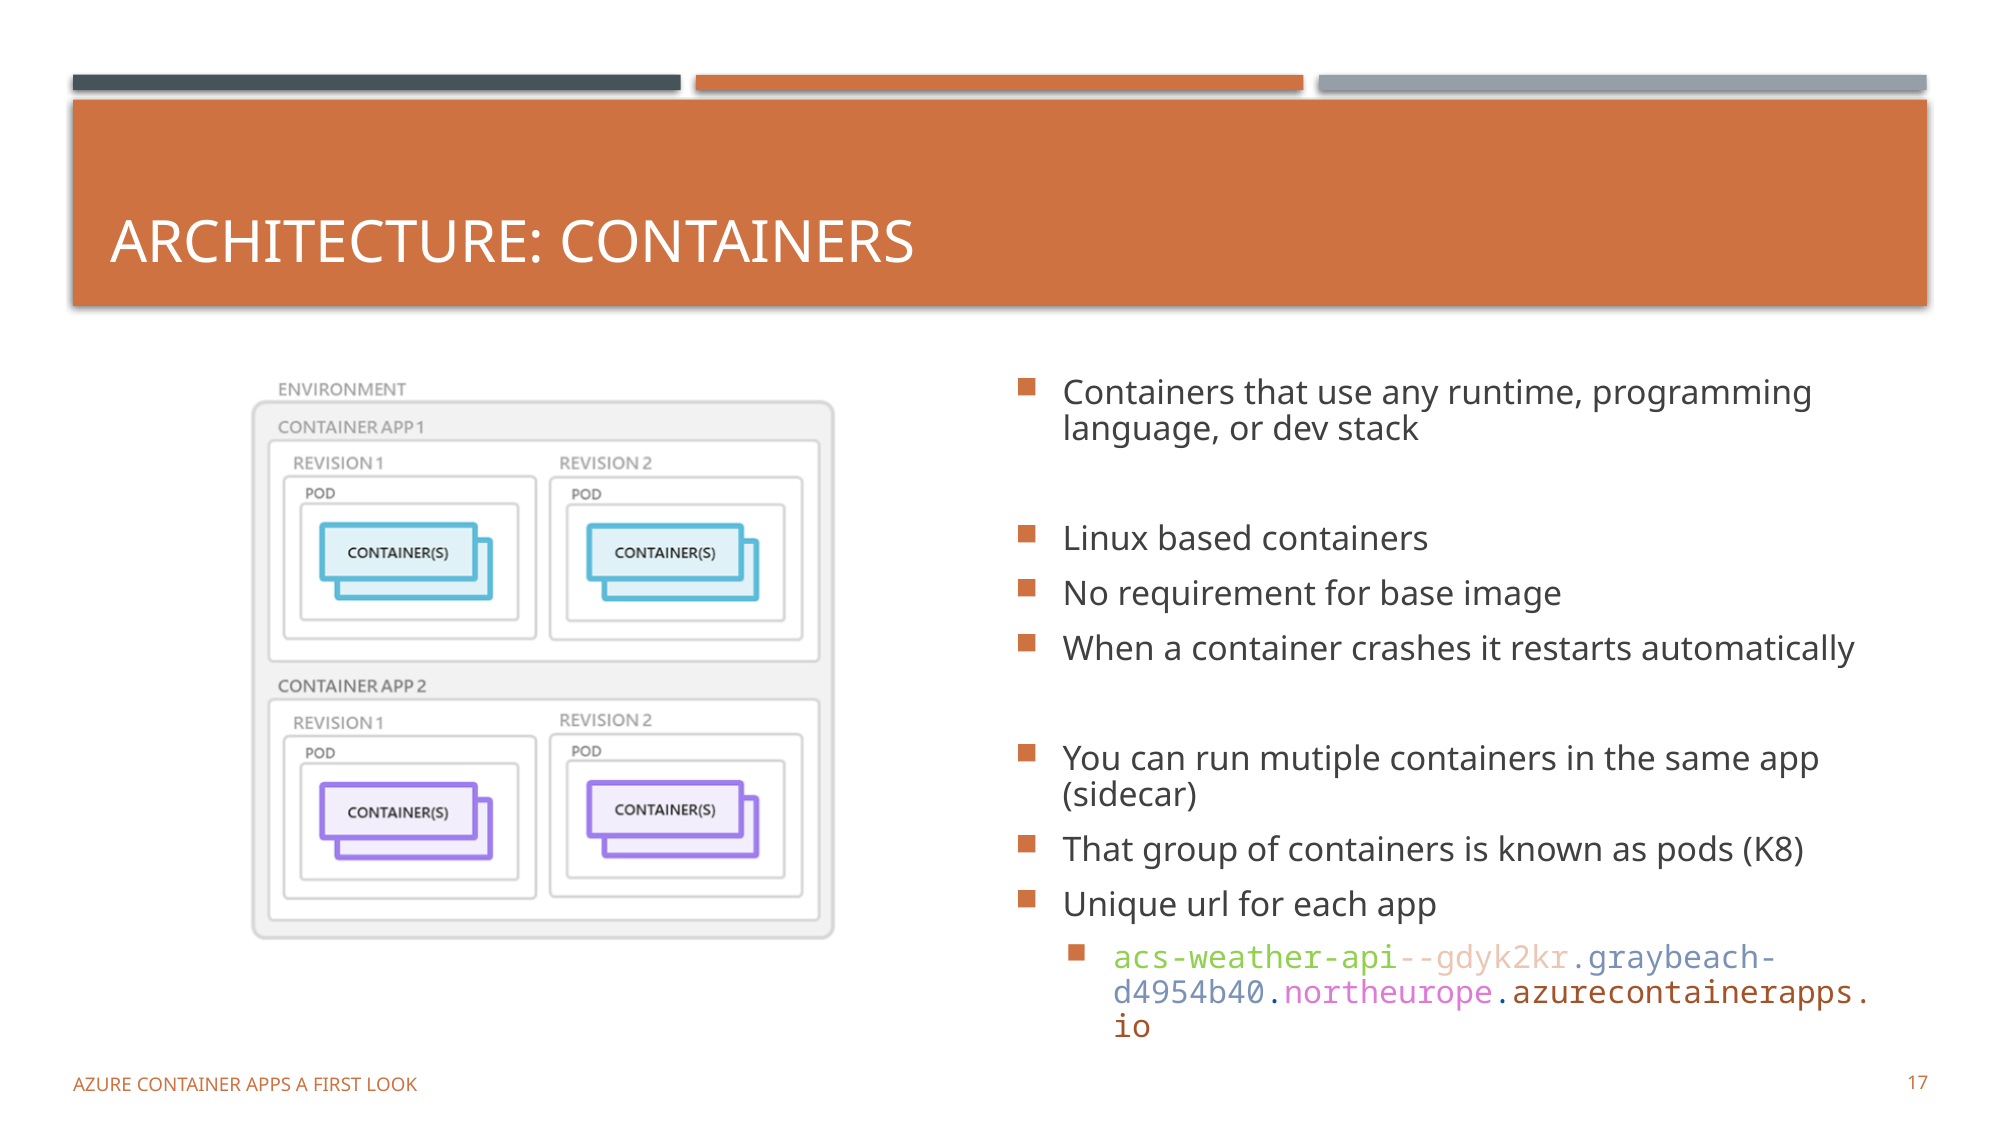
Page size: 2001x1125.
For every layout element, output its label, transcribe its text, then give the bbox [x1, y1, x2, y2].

list Containers that use any runtime, programming language, or dev stack Linux based containers No requirement for base image When a container crashes it restarts automatically You can run mutiple containers in the same app (sidecar) That group of containers is known as pods (K8) Unique url for each app acs-weather-api--gdyk2kr.graybeach-d4954b40.northeurope.azurecontainerapps.io [999, 365, 1905, 1054]
footer Azure Container Apps a first look [58, 1053, 1177, 1114]
title Architecture: Containers [95, 119, 1905, 282]
picture [222, 364, 858, 962]
slide_number 17 [1770, 1053, 1944, 1114]
